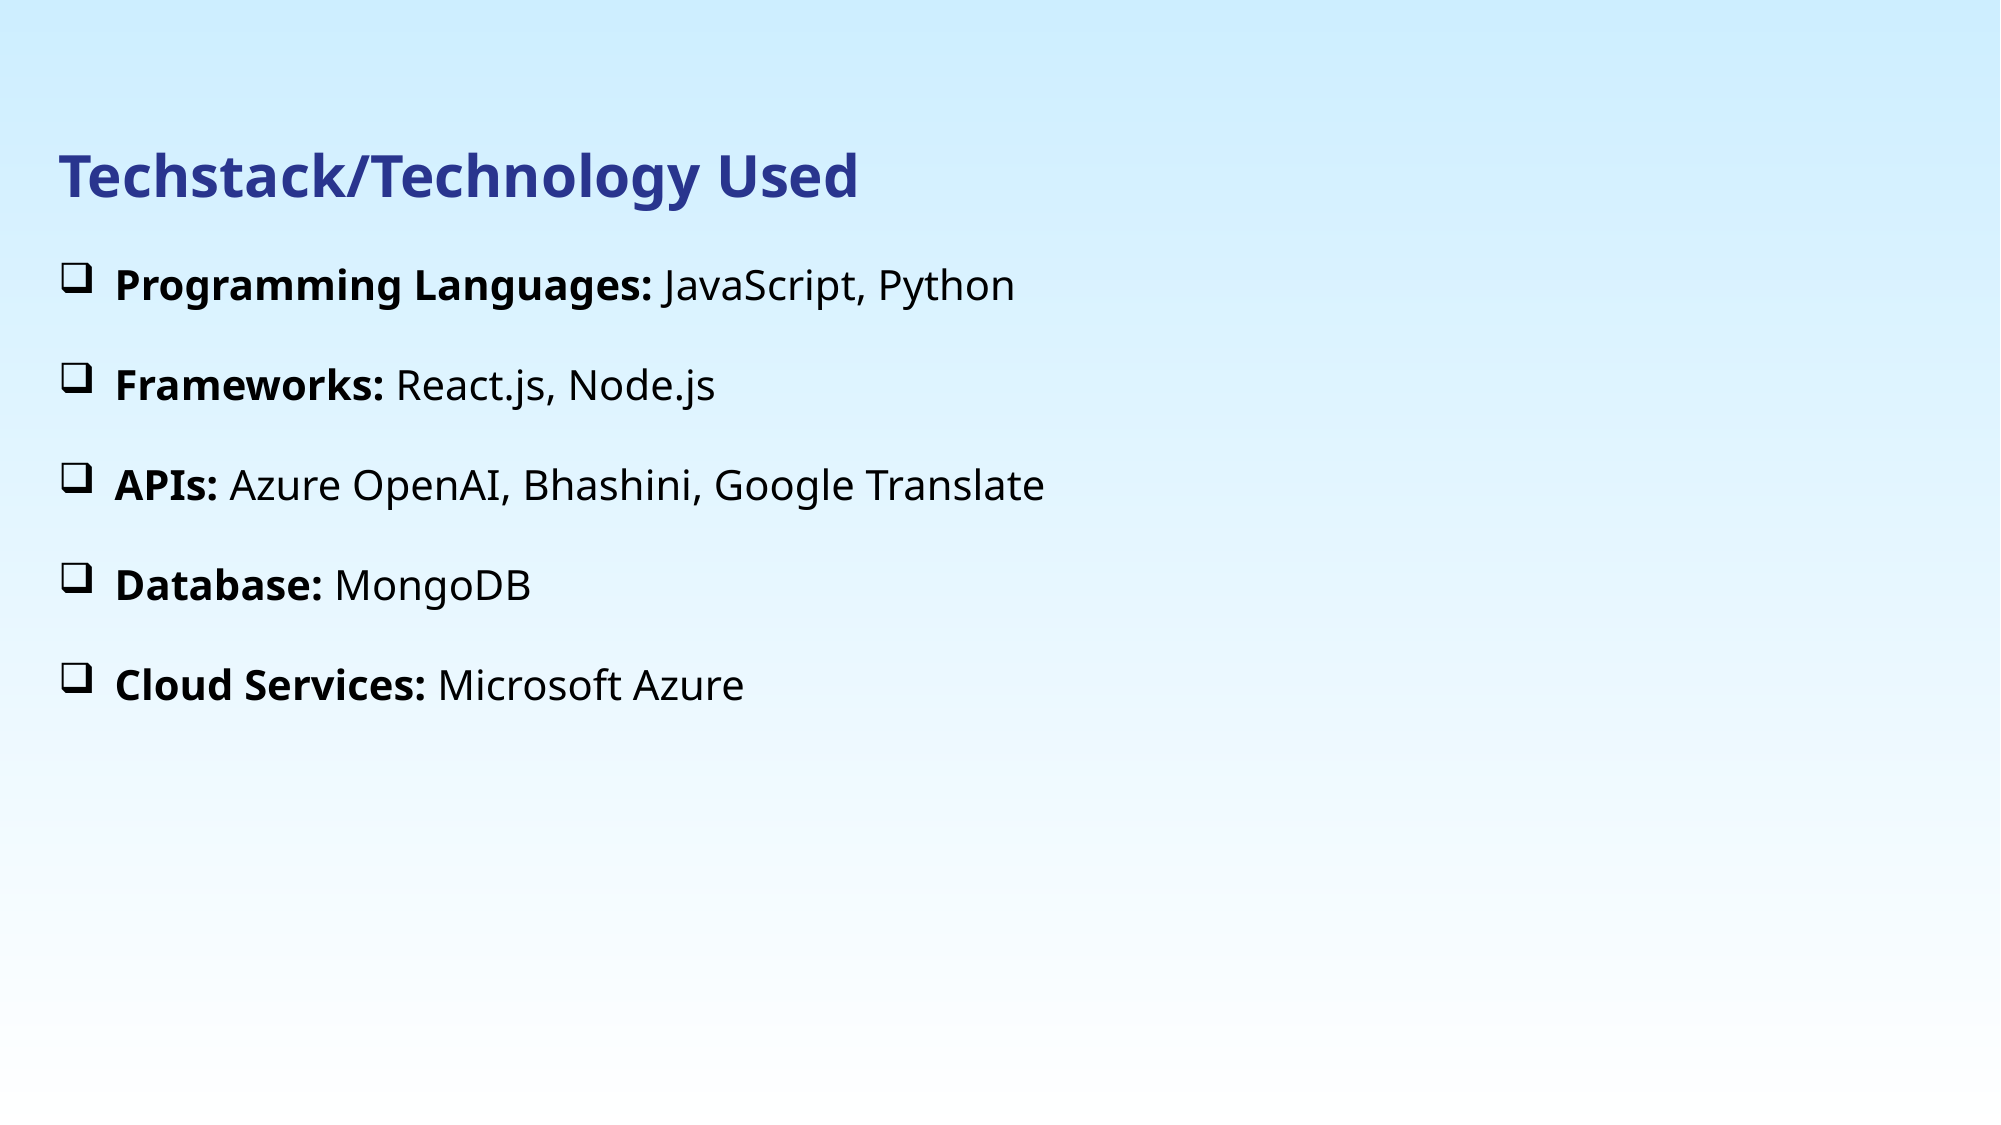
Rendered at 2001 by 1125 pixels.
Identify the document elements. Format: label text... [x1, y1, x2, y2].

text_box [0, 0, 2000, 1125]
text_box Techstack/Technology Used Programming Languages: JavaScript, Python Frameworks: React.js, Node.js APIs: Azure OpenAI, Bhashini, Google Translate Database: MongoDB Cloud Services: Microsoft Azure [43, 96, 1898, 717]
